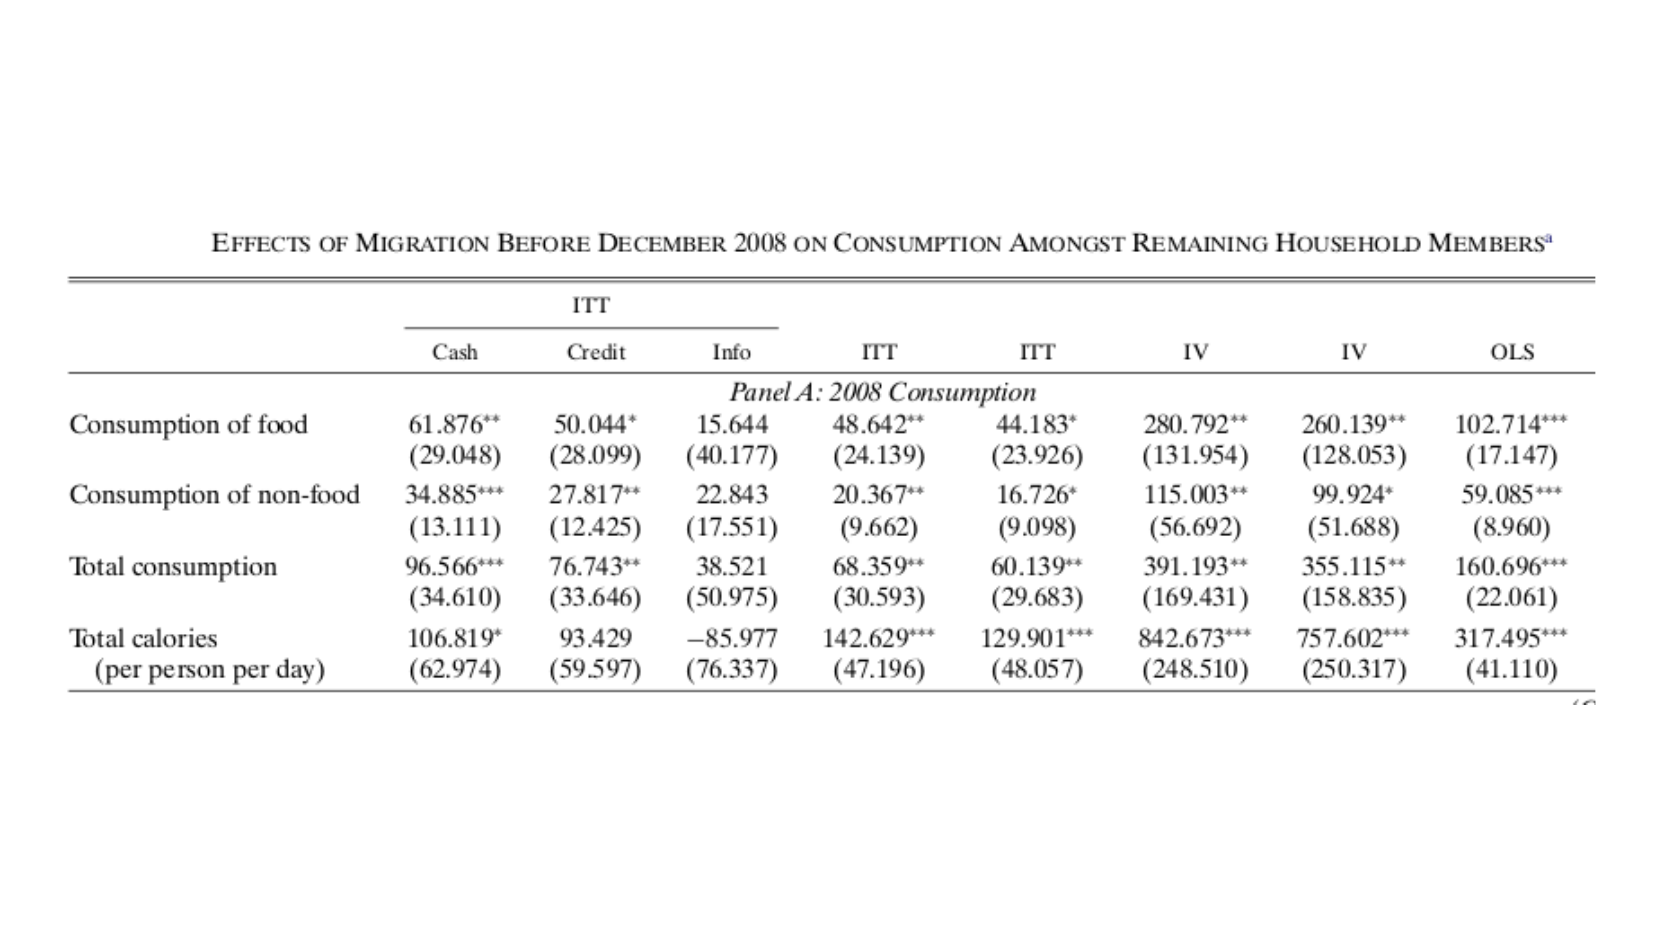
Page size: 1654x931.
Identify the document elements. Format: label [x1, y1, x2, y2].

picture [57, 225, 1596, 705]
